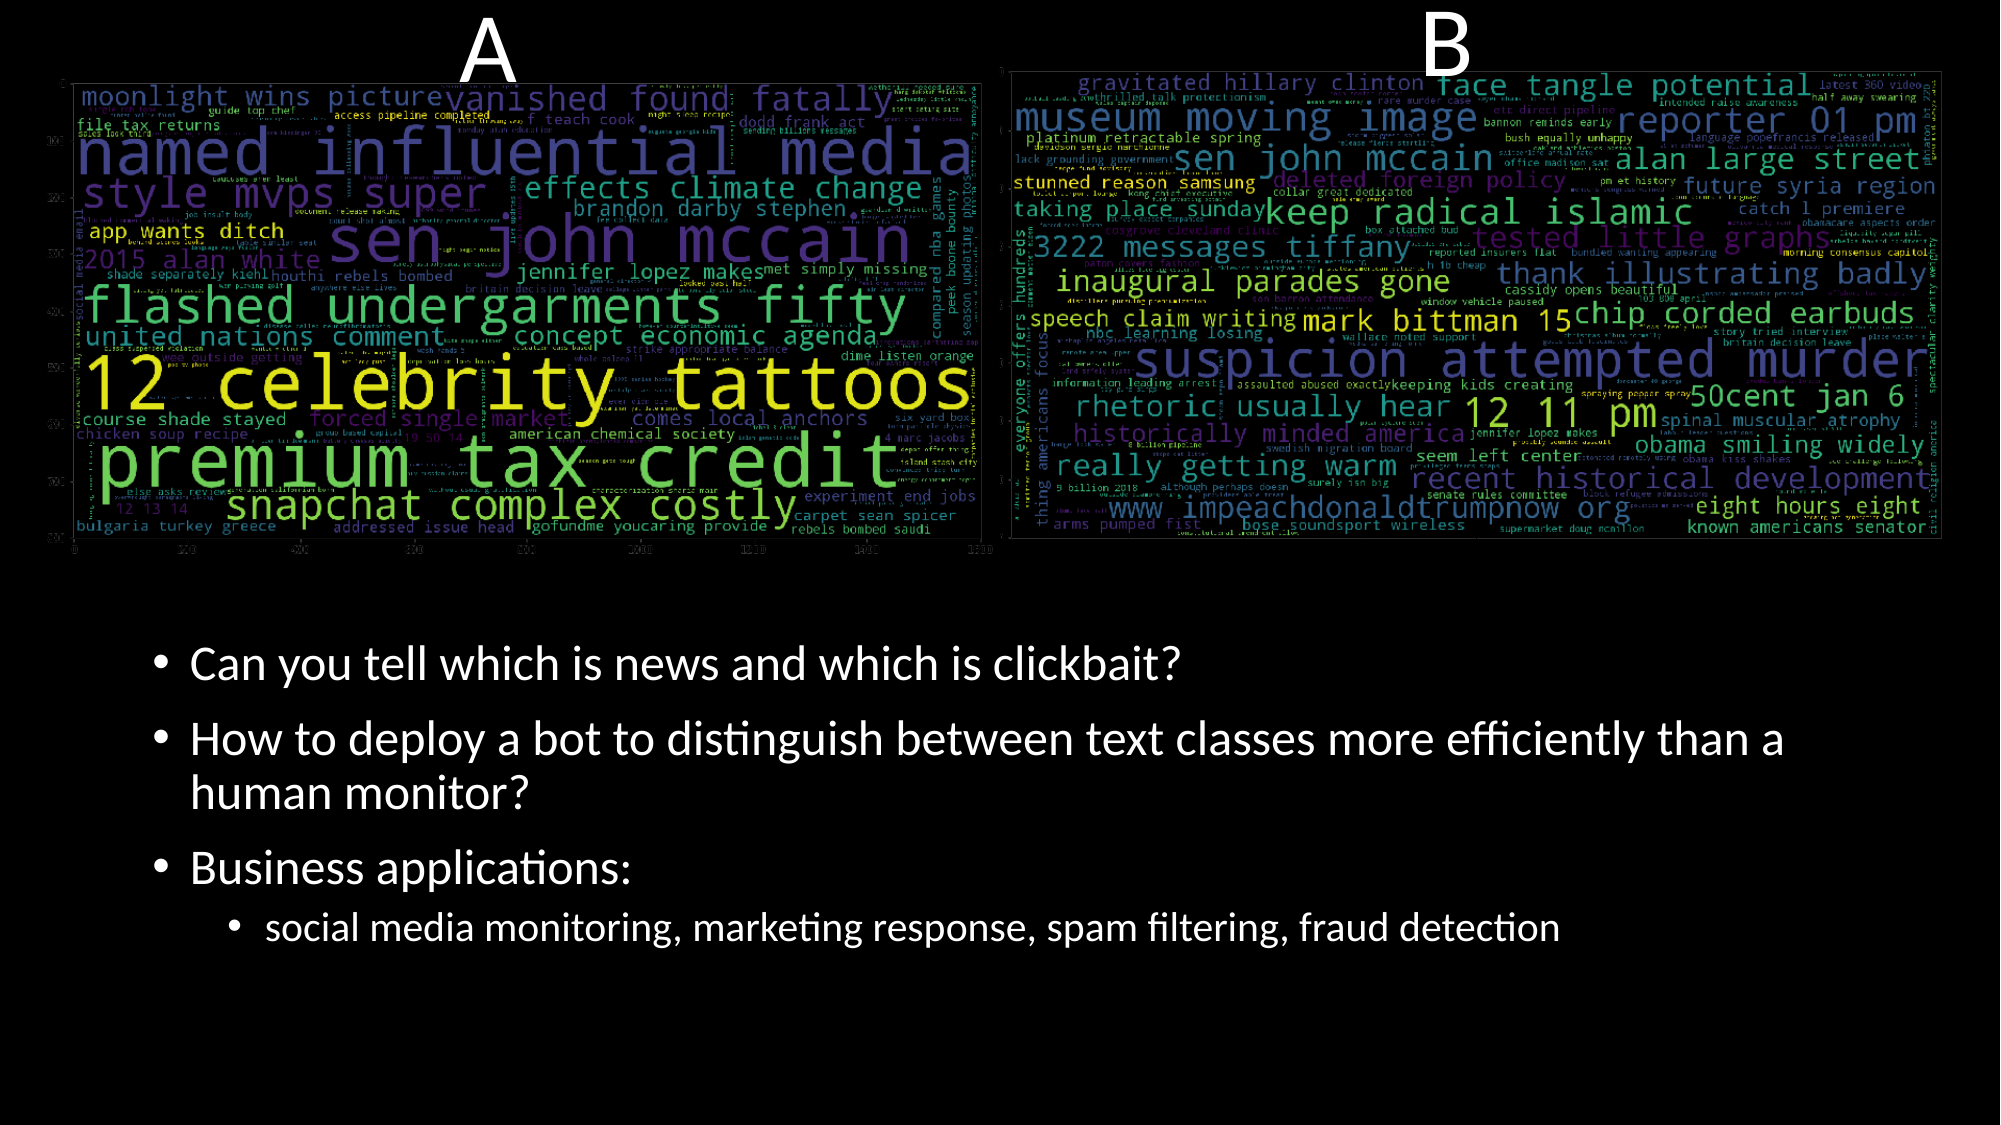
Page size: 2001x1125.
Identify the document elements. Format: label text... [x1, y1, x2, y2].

picture [39, 60, 1961, 563]
text_box A [444, 0, 595, 72]
list Can you tell which is news and which is clickbait? How to deploy a bot to distinguish between text classes more efficiently than a human monitor? Business applications: social media monitoring, marketing response, spam filtering, fraud detection [137, 574, 1863, 1014]
text_box B [1405, 0, 1556, 60]
